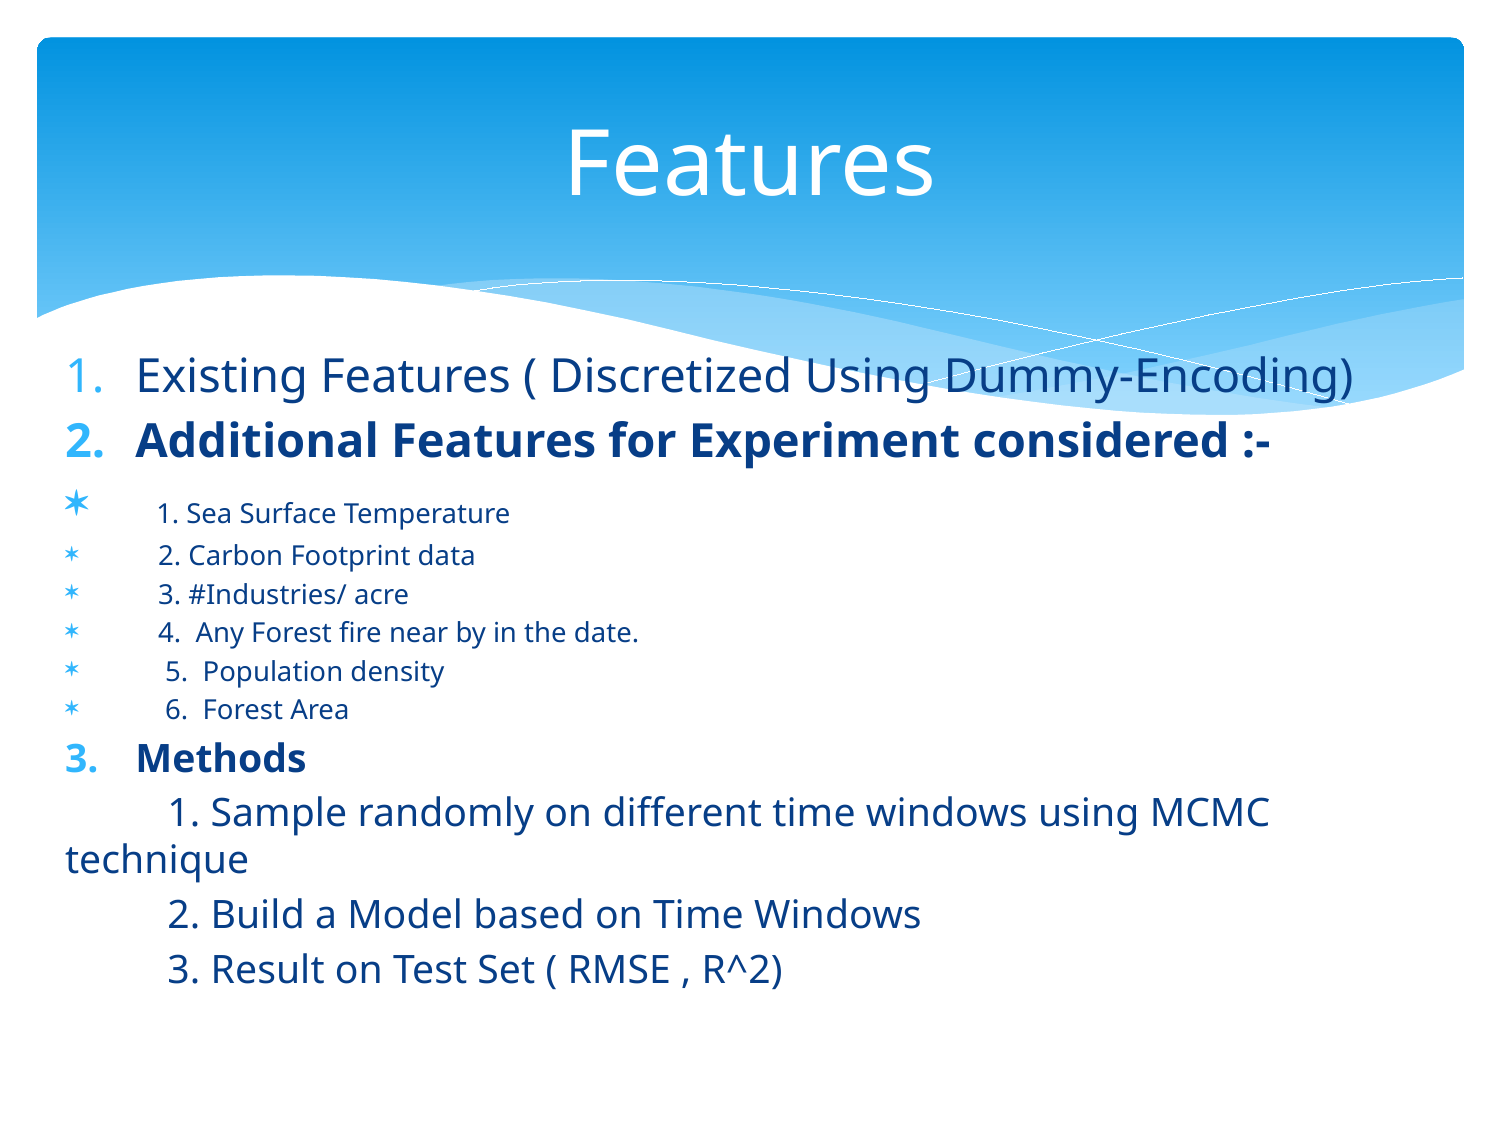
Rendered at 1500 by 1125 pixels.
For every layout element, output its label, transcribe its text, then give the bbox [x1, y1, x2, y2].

title Features [75, 55, 1425, 261]
list Existing Features ( Discretized Using Dummy-Encoding) Additional Features for Experiment considered :- 1. Sea Surface Temperature 2. Carbon Footprint data 3. #Industries/ acre 4. Any Forest fire near by in the date. 5. Population density 6. Forest Area Methods 1. Sample randomly on different time windows using MCMC technique 2. Build a Model based on Time Windows 3. Result on Test Set ( RMSE , R^2) [50, 337, 1463, 1005]
